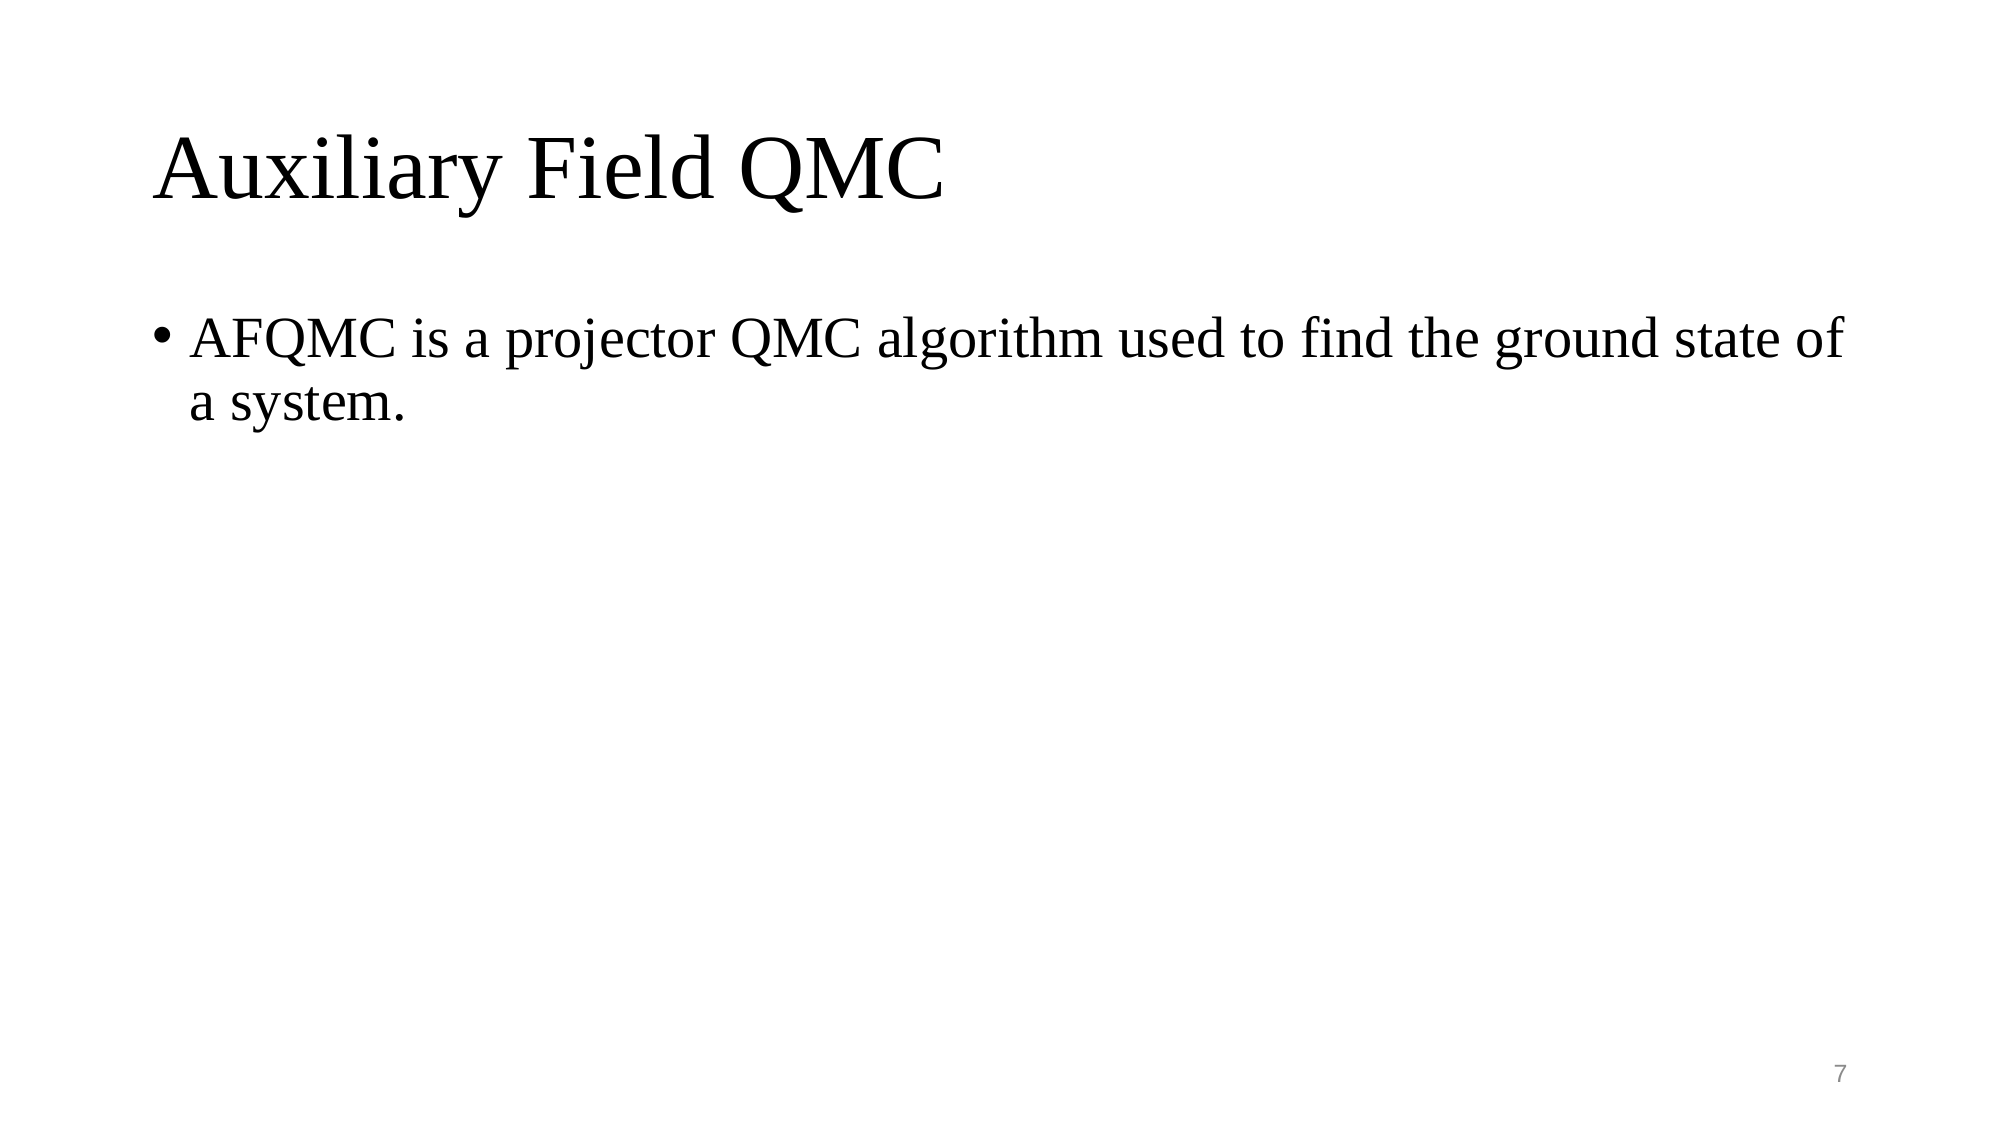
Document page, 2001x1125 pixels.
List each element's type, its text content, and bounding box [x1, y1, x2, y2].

slide_number 7 [1412, 1042, 1863, 1103]
list AFQMC is a projector QMC algorithm used to find the ground state of a system. [137, 299, 1863, 1014]
title Auxiliary Field QMC [137, 59, 1863, 278]
